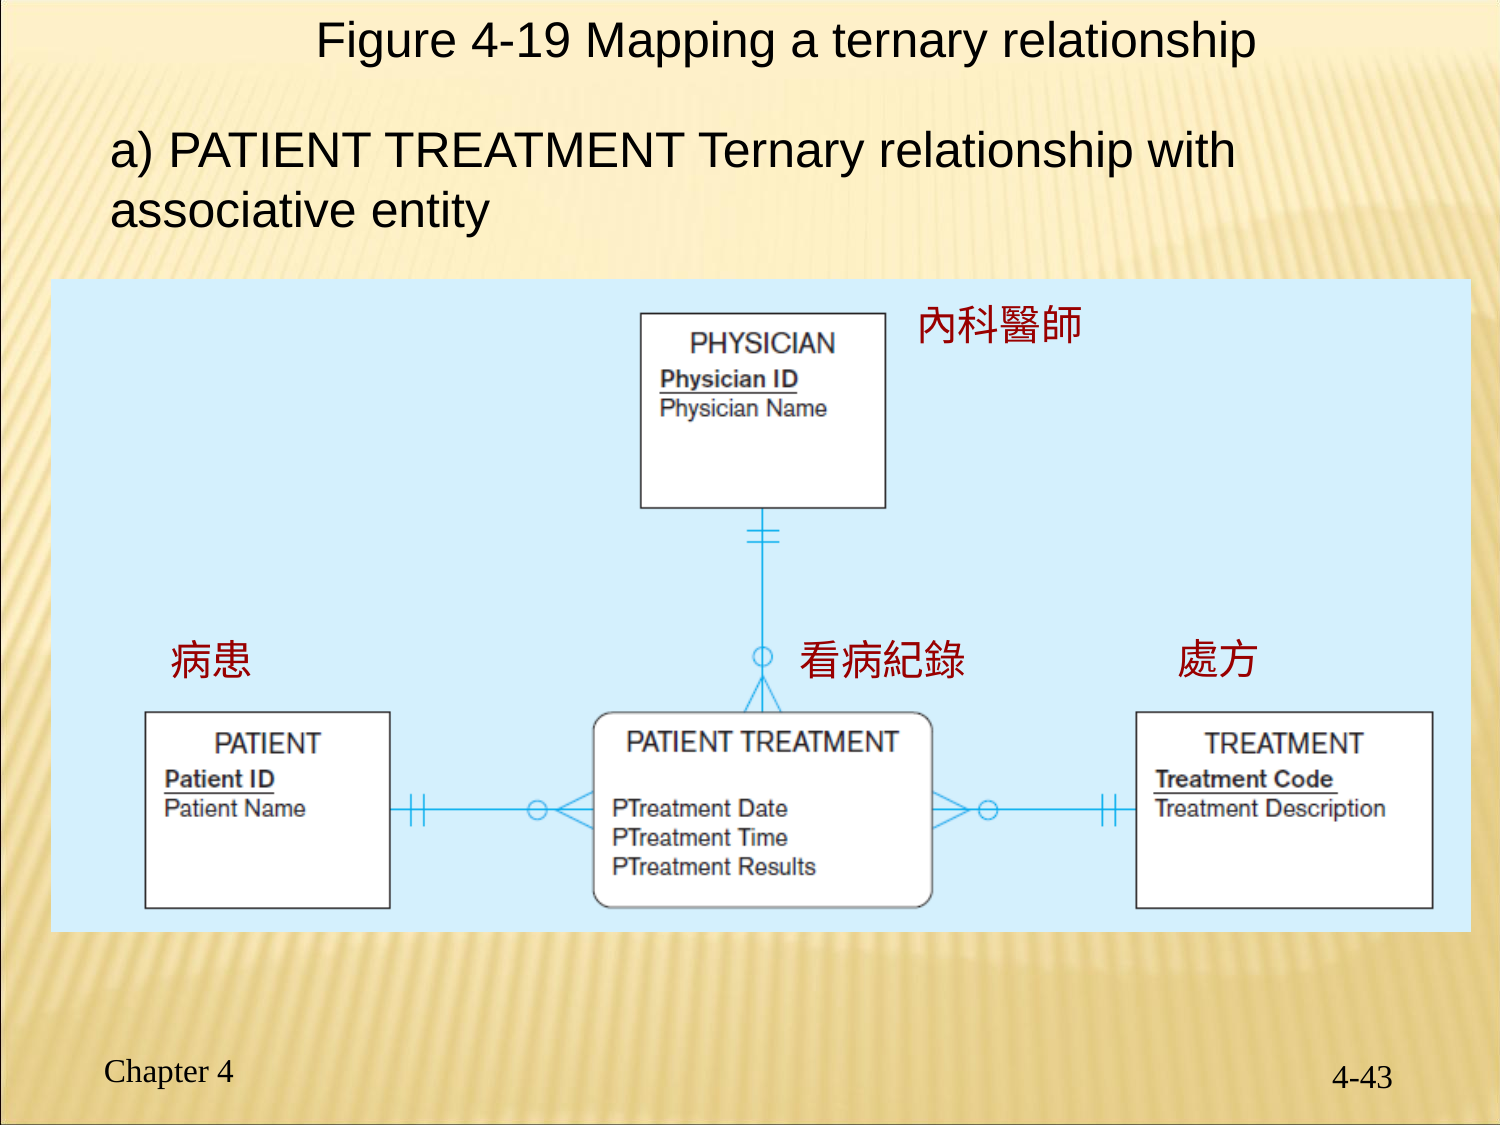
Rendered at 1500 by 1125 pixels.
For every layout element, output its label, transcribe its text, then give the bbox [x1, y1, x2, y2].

text_box Figure 4-19 Mapping a ternary relationship [300, 0, 1273, 75]
text_box a) PATIENT TREATMENT Ternary relationship with associative entity [95, 109, 1392, 245]
picture [0, 0, 1500, 1125]
